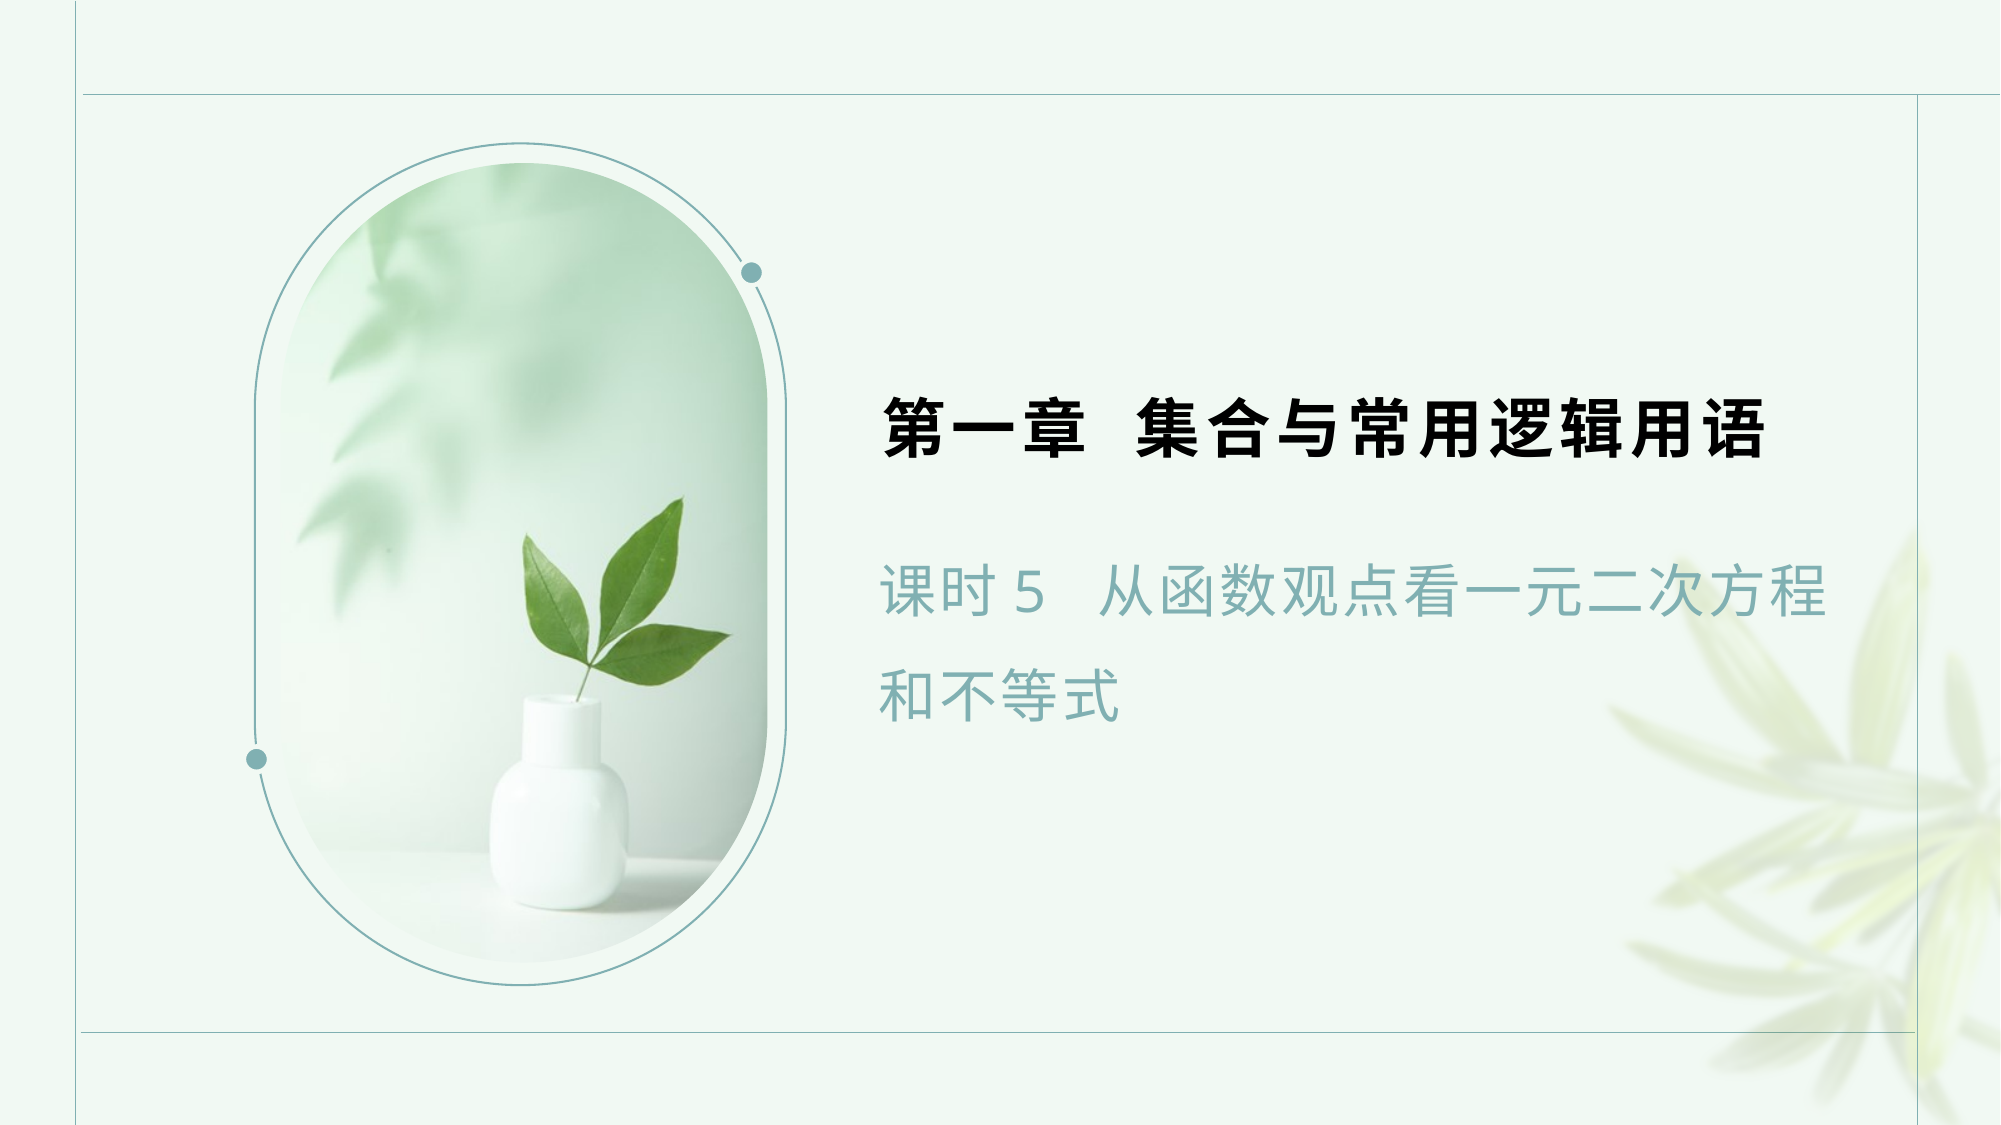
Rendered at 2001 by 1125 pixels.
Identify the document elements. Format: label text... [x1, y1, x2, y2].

picture [280, 163, 768, 963]
list 第一章 集合与常用逻辑用语 [881, 382, 1909, 472]
list 课时5 从函数观点看一元二次方程和不等式 [879, 519, 1864, 730]
